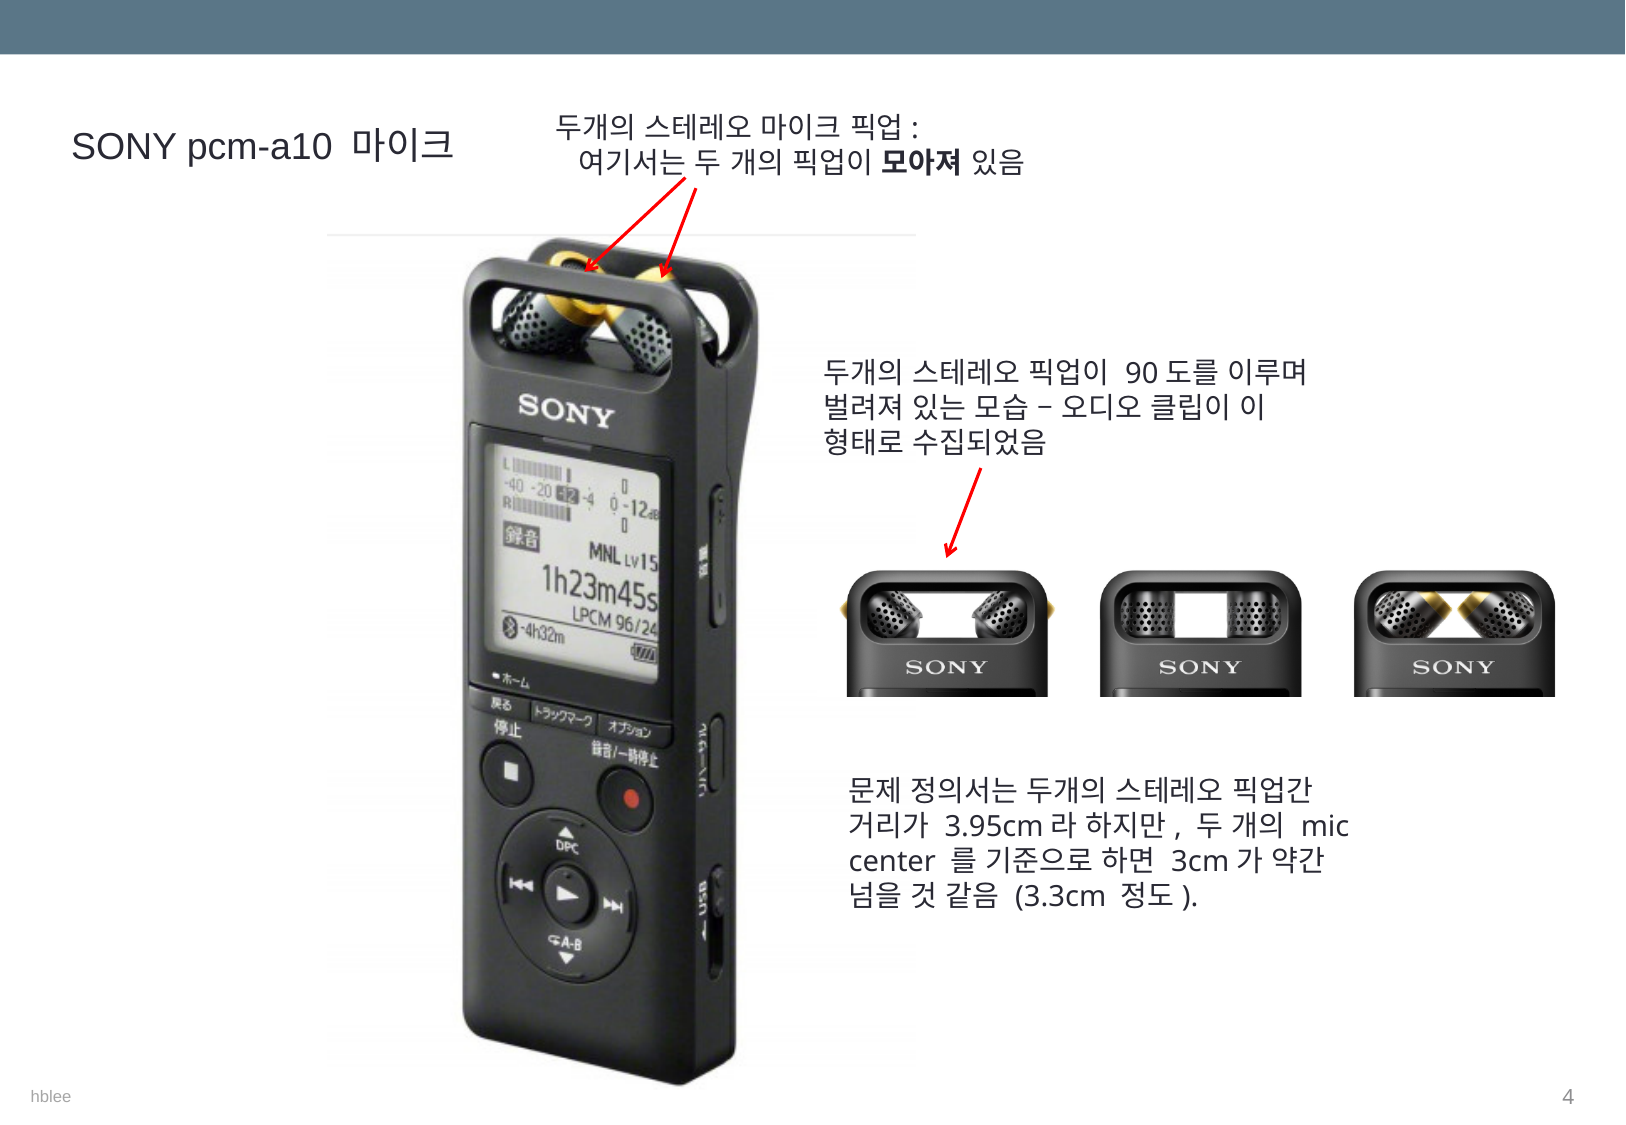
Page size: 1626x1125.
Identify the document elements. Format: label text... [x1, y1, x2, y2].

text_box SONY pcm-a10 마이크 [56, 114, 471, 175]
picture [327, 201, 1566, 1106]
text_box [946, 467, 981, 559]
text_box 두개의 스테레오 픽업이 90도를 이루며 벌려져 있는 모습 – 오디오 클립이 이 형태로 수집되었음 [923, 346, 1362, 467]
text_box 문제 정의서는 두개의 스테레오 픽업간 거리가 3.95cm라 하지만, 두 개의 mic center 를 기준으로 하면 3cm가 약간 넘을 것 같음 (3.3cm 정도). [923, 765, 1387, 920]
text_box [584, 177, 686, 273]
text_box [690, 187, 697, 279]
text_box 두개의 스테레오 마이크 픽업: 여기서는 두 개의 픽업이 모아져 있음 [540, 102, 1041, 187]
